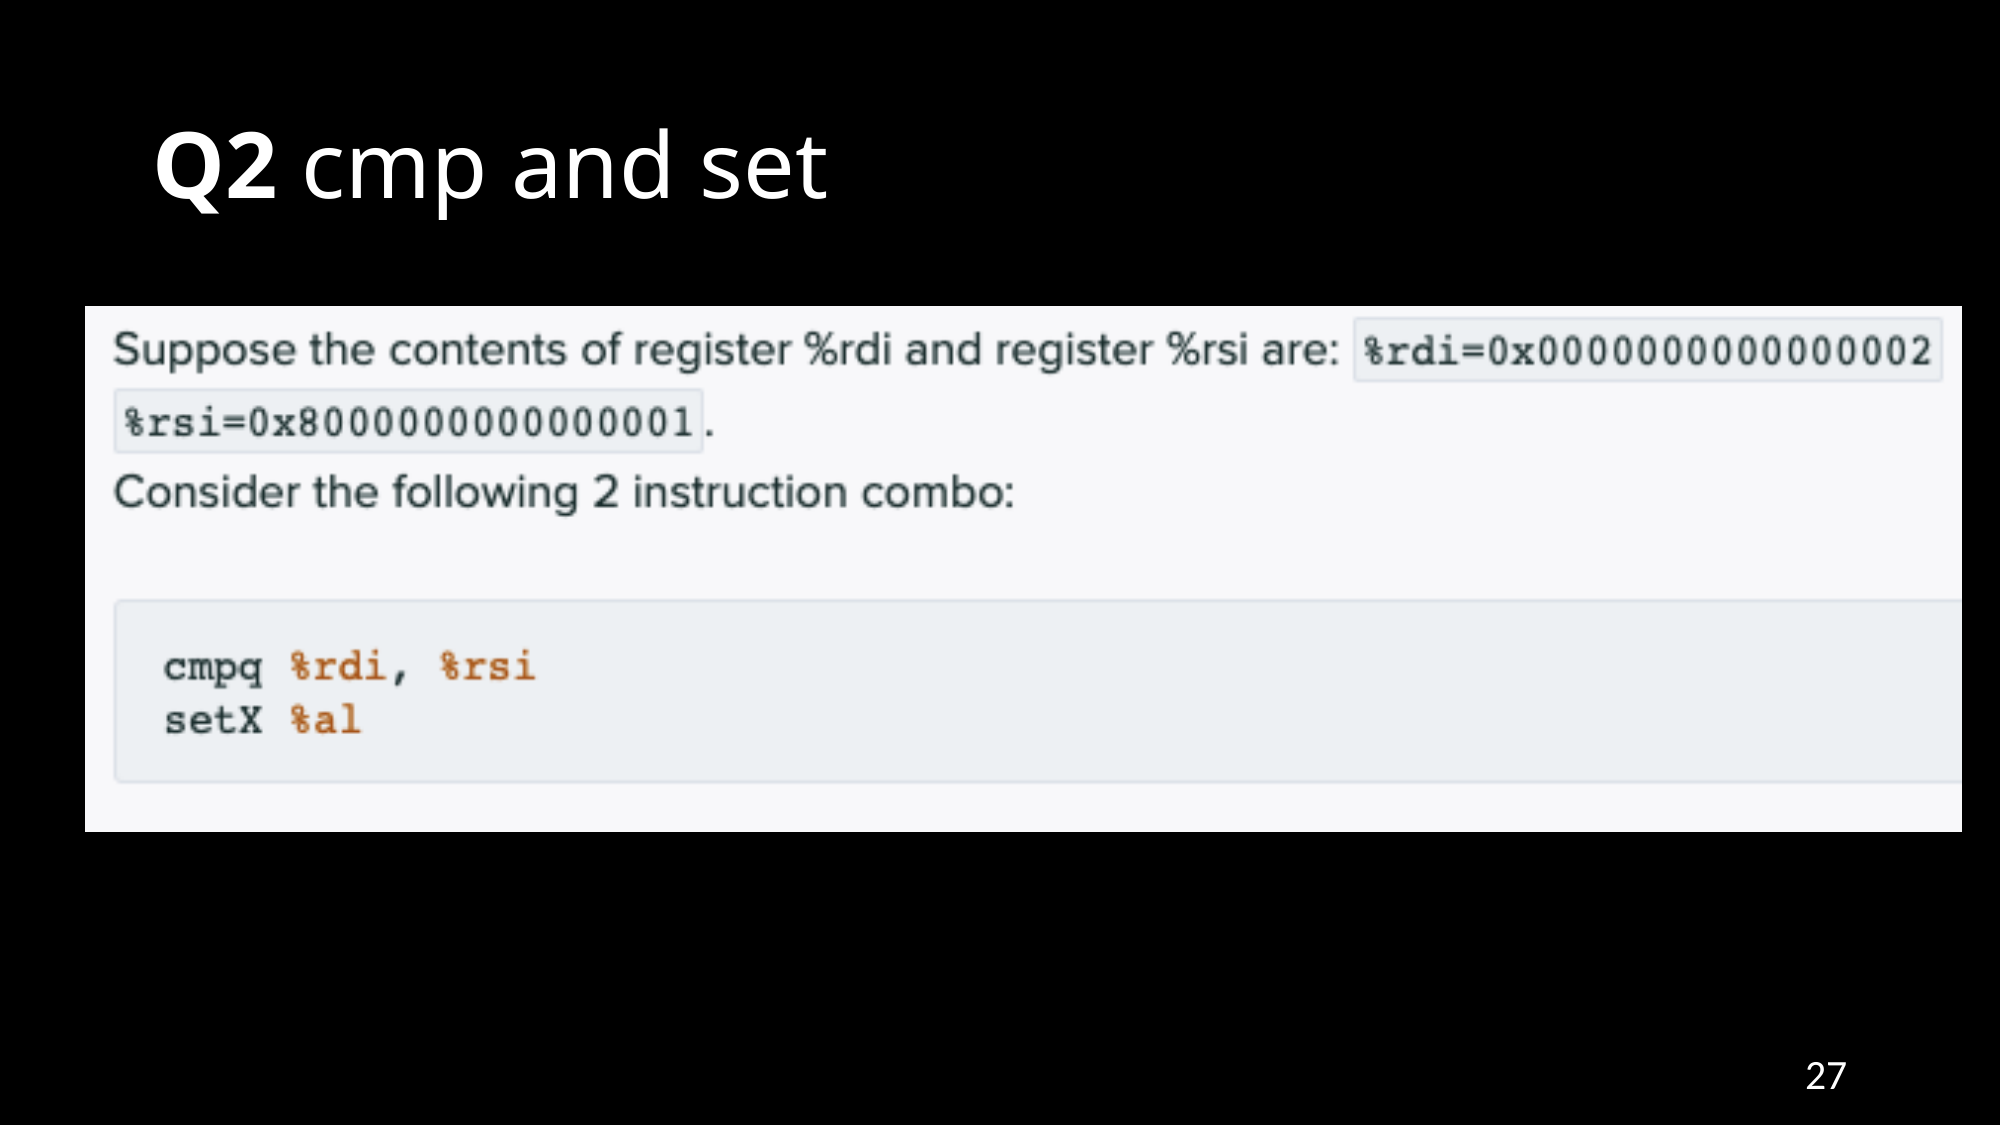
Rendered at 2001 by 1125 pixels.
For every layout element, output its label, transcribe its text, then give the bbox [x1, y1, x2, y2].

title Q2 cmp and set [137, 59, 1863, 278]
picture [85, 306, 1962, 832]
slide_number 27 [1412, 1042, 1863, 1103]
